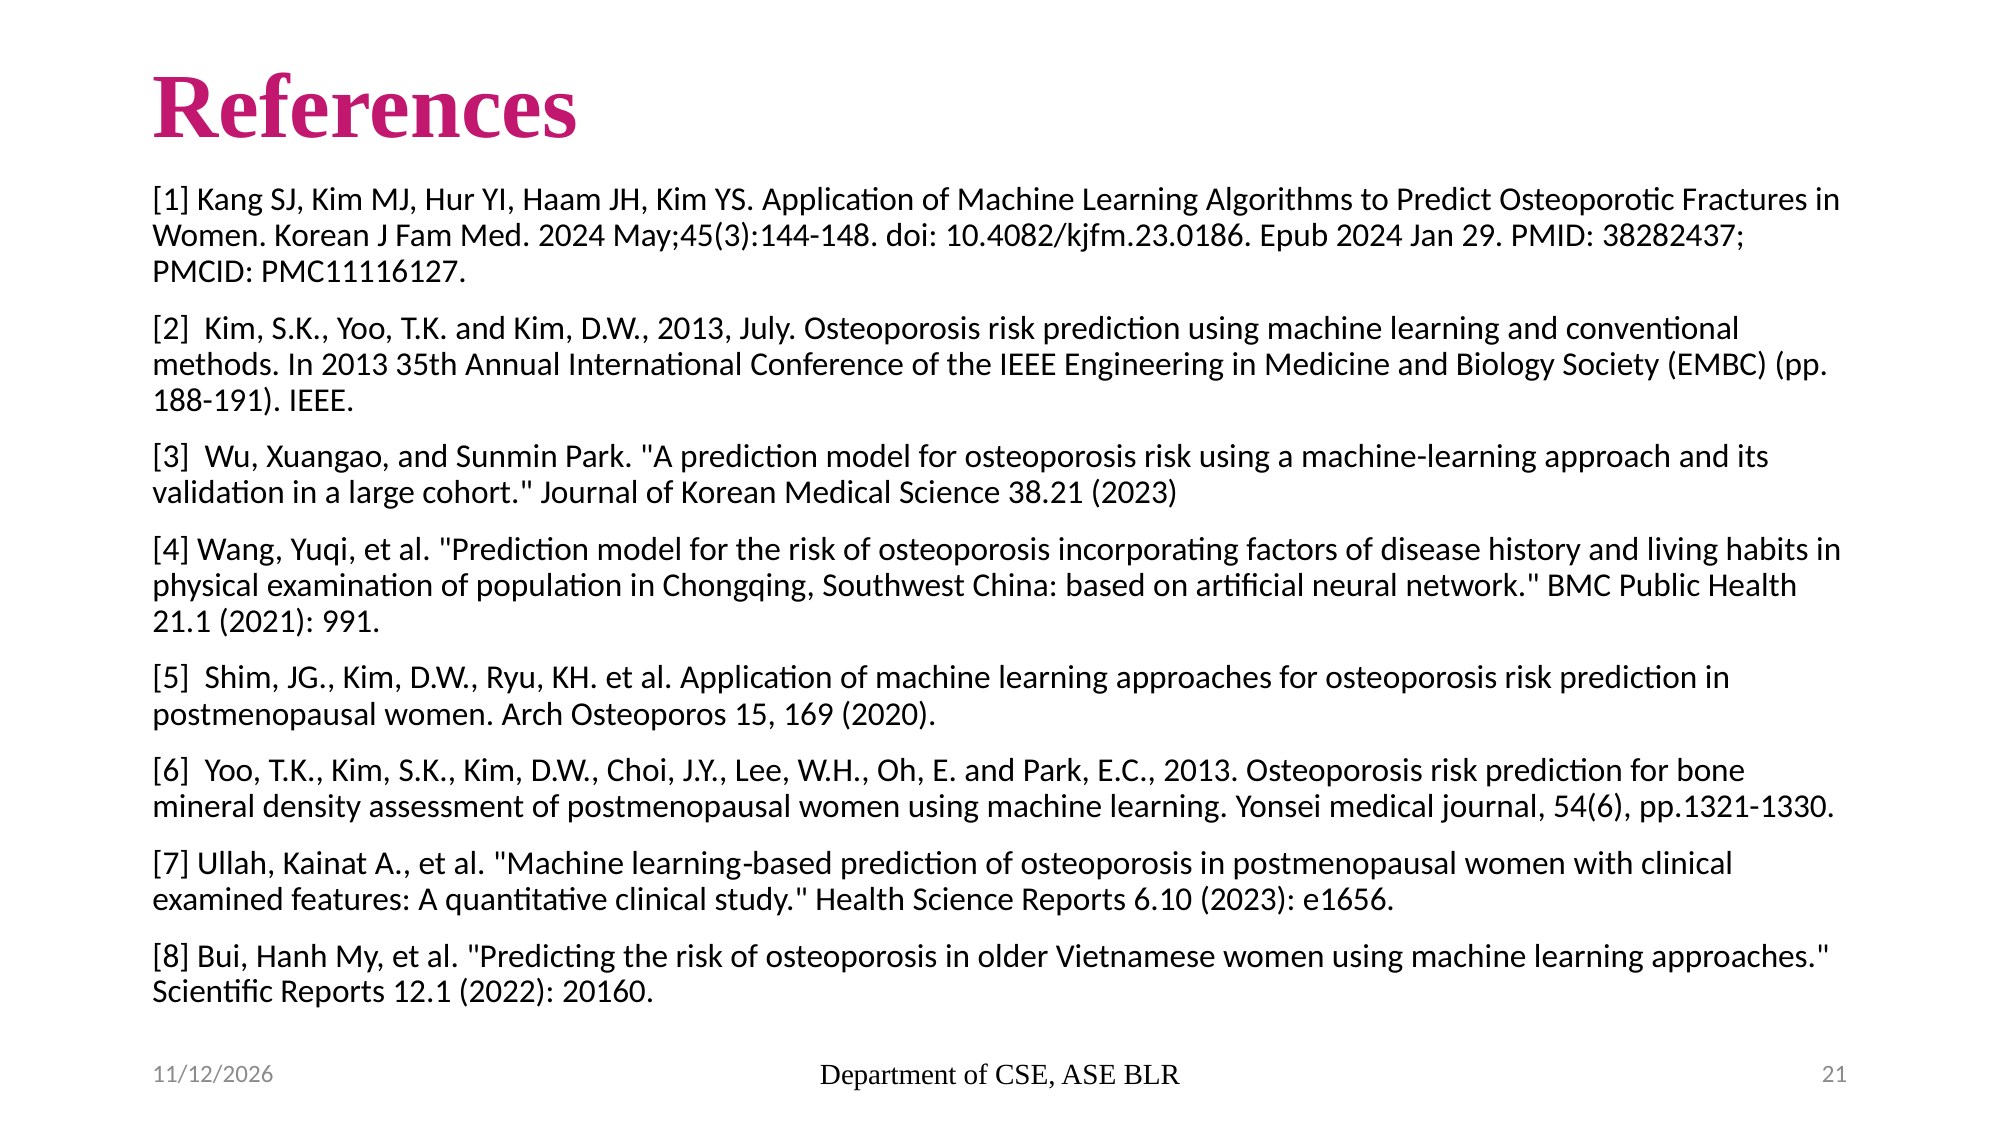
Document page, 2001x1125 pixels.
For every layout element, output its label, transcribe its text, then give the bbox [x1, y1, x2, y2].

list [1] Kang SJ, Kim MJ, Hur YI, Haam JH, Kim YS. Application of Machine Learning Algorithms to Predict Osteoporotic Fractures in Women. Korean J Fam Med. 2024 May;45(3):144-148. doi: 10.4082/kjfm.23.0186. Epub 2024 Jan 29. PMID: 38282437; PMCID: PMC11116127. [2] Kim, S.K., Yoo, T.K. and Kim, D.W., 2013, July. Osteoporosis risk prediction using machine learning and conventional methods. In 2013 35th Annual International Conference of the IEEE Engineering in Medicine and Biology Society (EMBC) (pp. 188-191). IEEE. [3] Wu, Xuangao, and Sunmin Park. "A prediction model for osteoporosis risk using a machine-learning approach and its validation in a large cohort." Journal of Korean Medical Science 38.21 (2023) [4] Wang, Yuqi, et al. "Prediction model for the risk of osteoporosis incorporating factors of disease history and living habits in physical examination of population in Chongqing, Southwest China: based on artificial neural network." BMC Public Health 21.1 (2021): 991. [5] Shim, JG., Kim, D.W., Ryu, KH. et al. Application of machine learning approaches for osteoporosis risk prediction in postmenopausal women. Arch Osteoporos 15, 169 (2020). [6] Yoo, T.K., Kim, S.K., Kim, D.W., Choi, J.Y., Lee, W.H., Oh, E. and Park, E.C., 2013. Osteoporosis risk prediction for bone mineral density assessment of postmenopausal women using machine learning. Yonsei medical journal, 54(6), pp.1321-1330. [7] Ullah, Kainat A., et al. "Machine learning‐based prediction of osteoporosis in postmenopausal women with clinical examined features: A quantitative clinical study." Health Science Reports 6.10 (2023): e1656. [8] Bui, Hanh My, et al. "Predicting the risk of osteoporosis in older Vietnamese women using machine learning approaches." Scientific Reports 12.1 (2022): 20160. [137, 174, 1863, 889]
slide_number 21 [1412, 1042, 1863, 1103]
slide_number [137, 1042, 588, 1103]
footer Department of CSE, ASE BLR [662, 1042, 1338, 1103]
title References [137, 0, 1863, 174]
